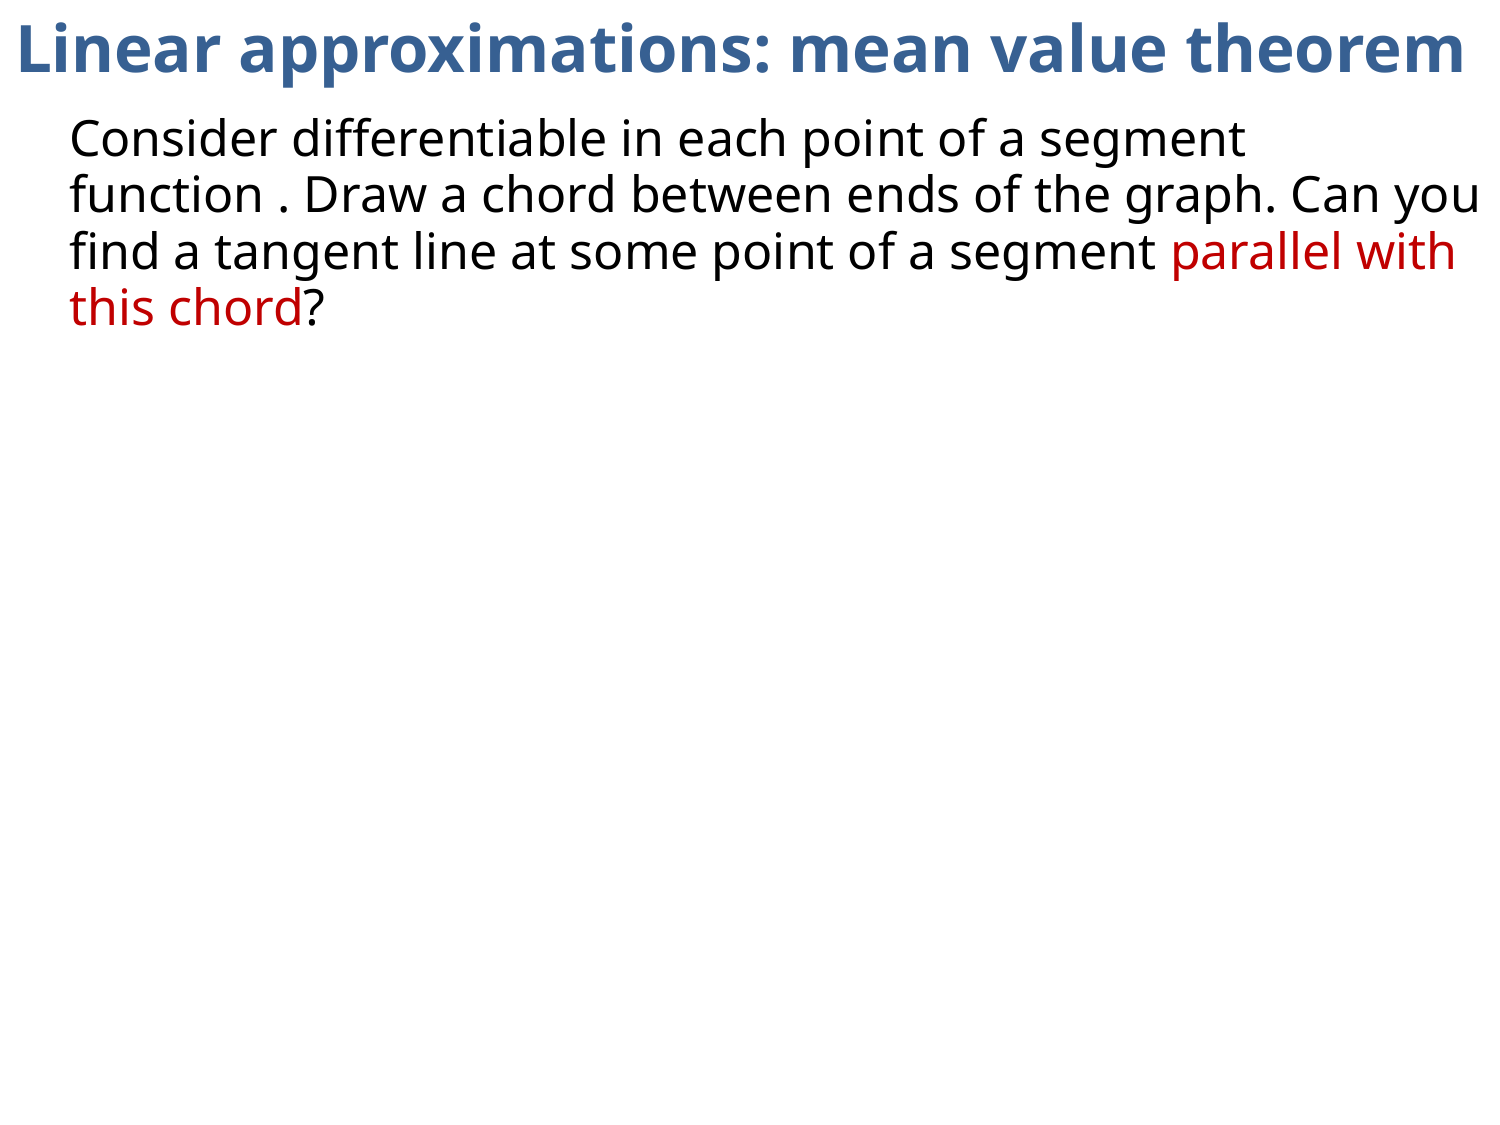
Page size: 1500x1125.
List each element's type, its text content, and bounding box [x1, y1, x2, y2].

title Linear approximations: mean value theorem [0, 0, 1500, 102]
